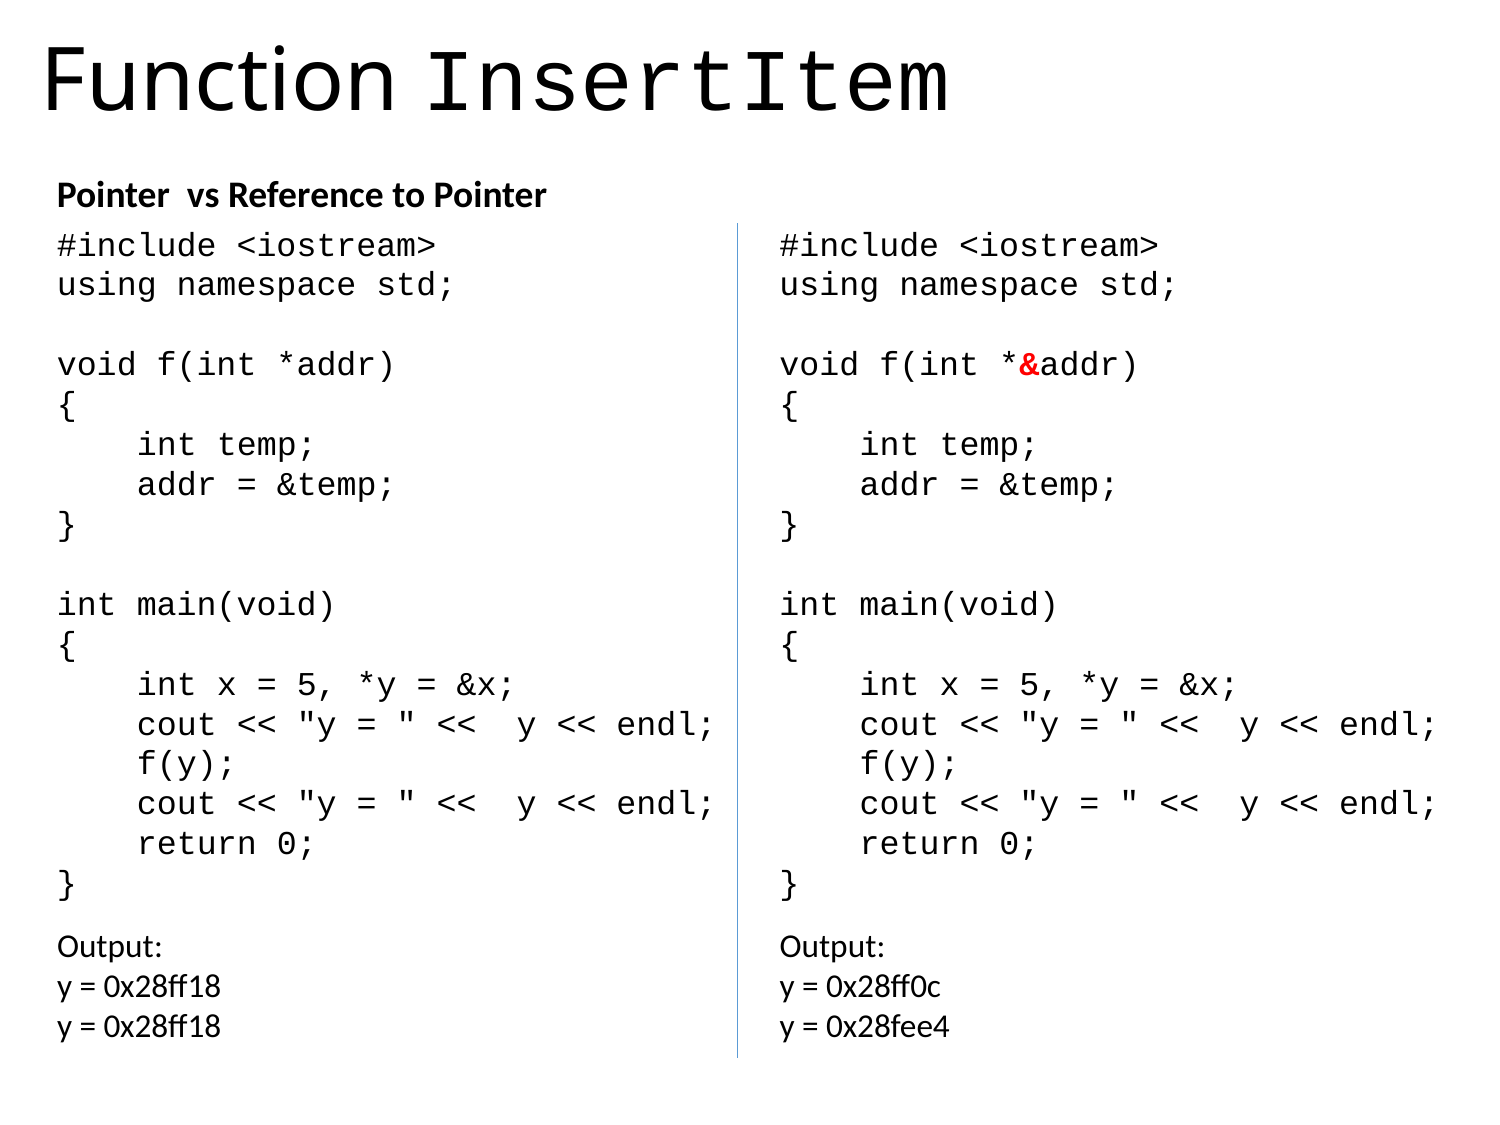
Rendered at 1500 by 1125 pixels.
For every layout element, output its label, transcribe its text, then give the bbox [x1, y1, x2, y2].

text_box #include <iostream> using namespace std; void f(int *addr) { int temp; addr = &temp; } int main(void) { int x = 5, *y = &x; cout << "y = " << y << endl; f(y); cout << "y = " << y << endl; return 0; } [42, 223, 737, 909]
text_box #include <iostream> using namespace std; void f(int *&addr) { int temp; addr = &temp; } int main(void) { int x = 5, *y = &x; cout << "y = " << y << endl; f(y); cout << "y = " << y << endl; return 0; } [764, 215, 1462, 909]
text_box Output: y = 0x28ff18 y = 0x28ff18 [42, 917, 391, 1052]
text_box Pointer vs Reference to Pointer [42, 162, 1133, 223]
title Function InsertItem [25, 26, 1469, 138]
text_box Output: y = 0x28ff0c y = 0x28fee4 [764, 917, 1114, 1052]
